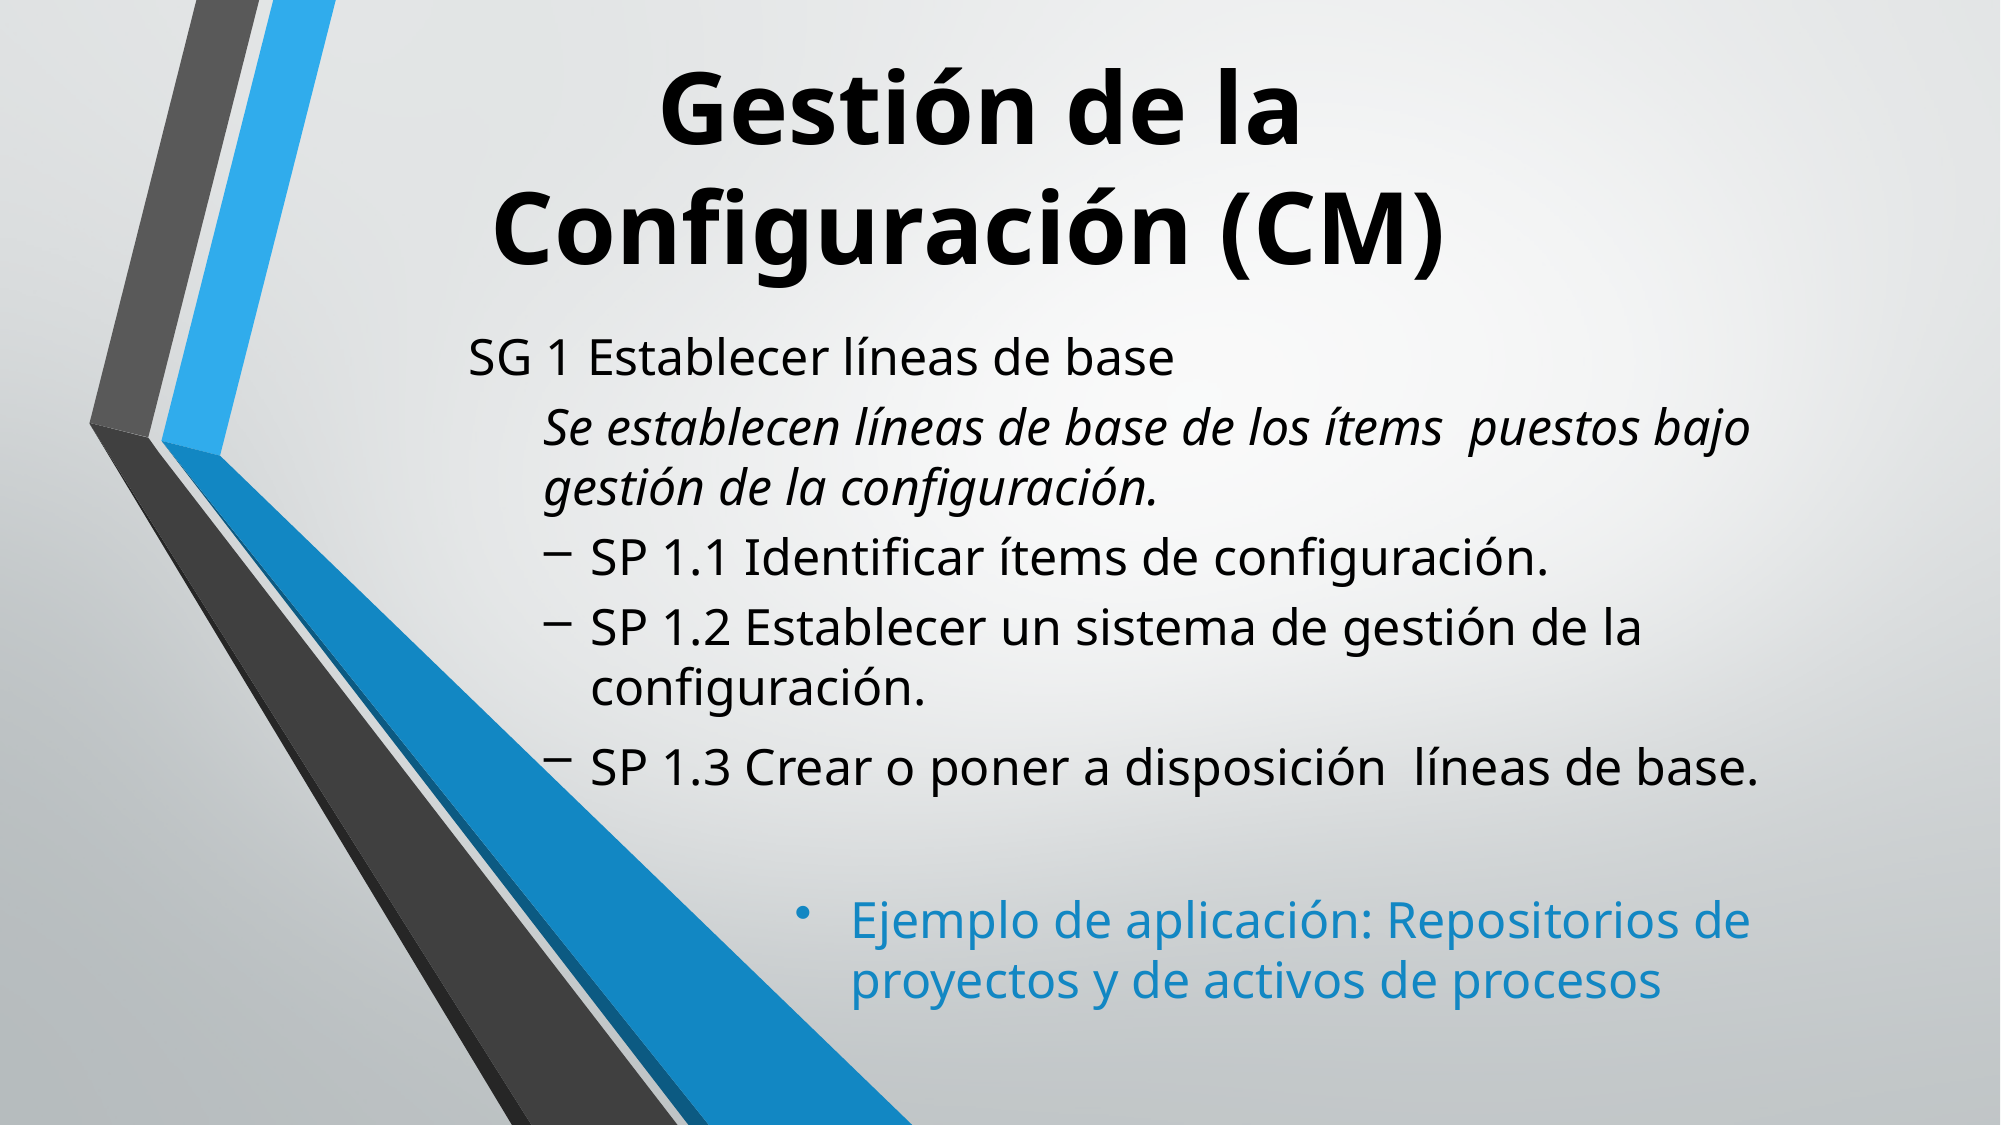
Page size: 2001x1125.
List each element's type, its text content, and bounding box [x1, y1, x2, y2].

text_box [360, 509, 1711, 1125]
text_box Gestión de la Configuración (CM) [306, 47, 1657, 281]
text_box Ejemplo de aplicación: Repositorios de proyectos y de activos de procesos [779, 881, 1948, 1040]
text_box SG 1 Establecer líneas de base Se establecen líneas de base de los ítems puestos bajo gestión de la configuración. SP 1.1 Identificar ítems de configuración. SP 1.2 Establecer un sistema de gestión de la configuración. SP 1.3 Crear o poner a disposición líneas de base. [453, 318, 1804, 881]
